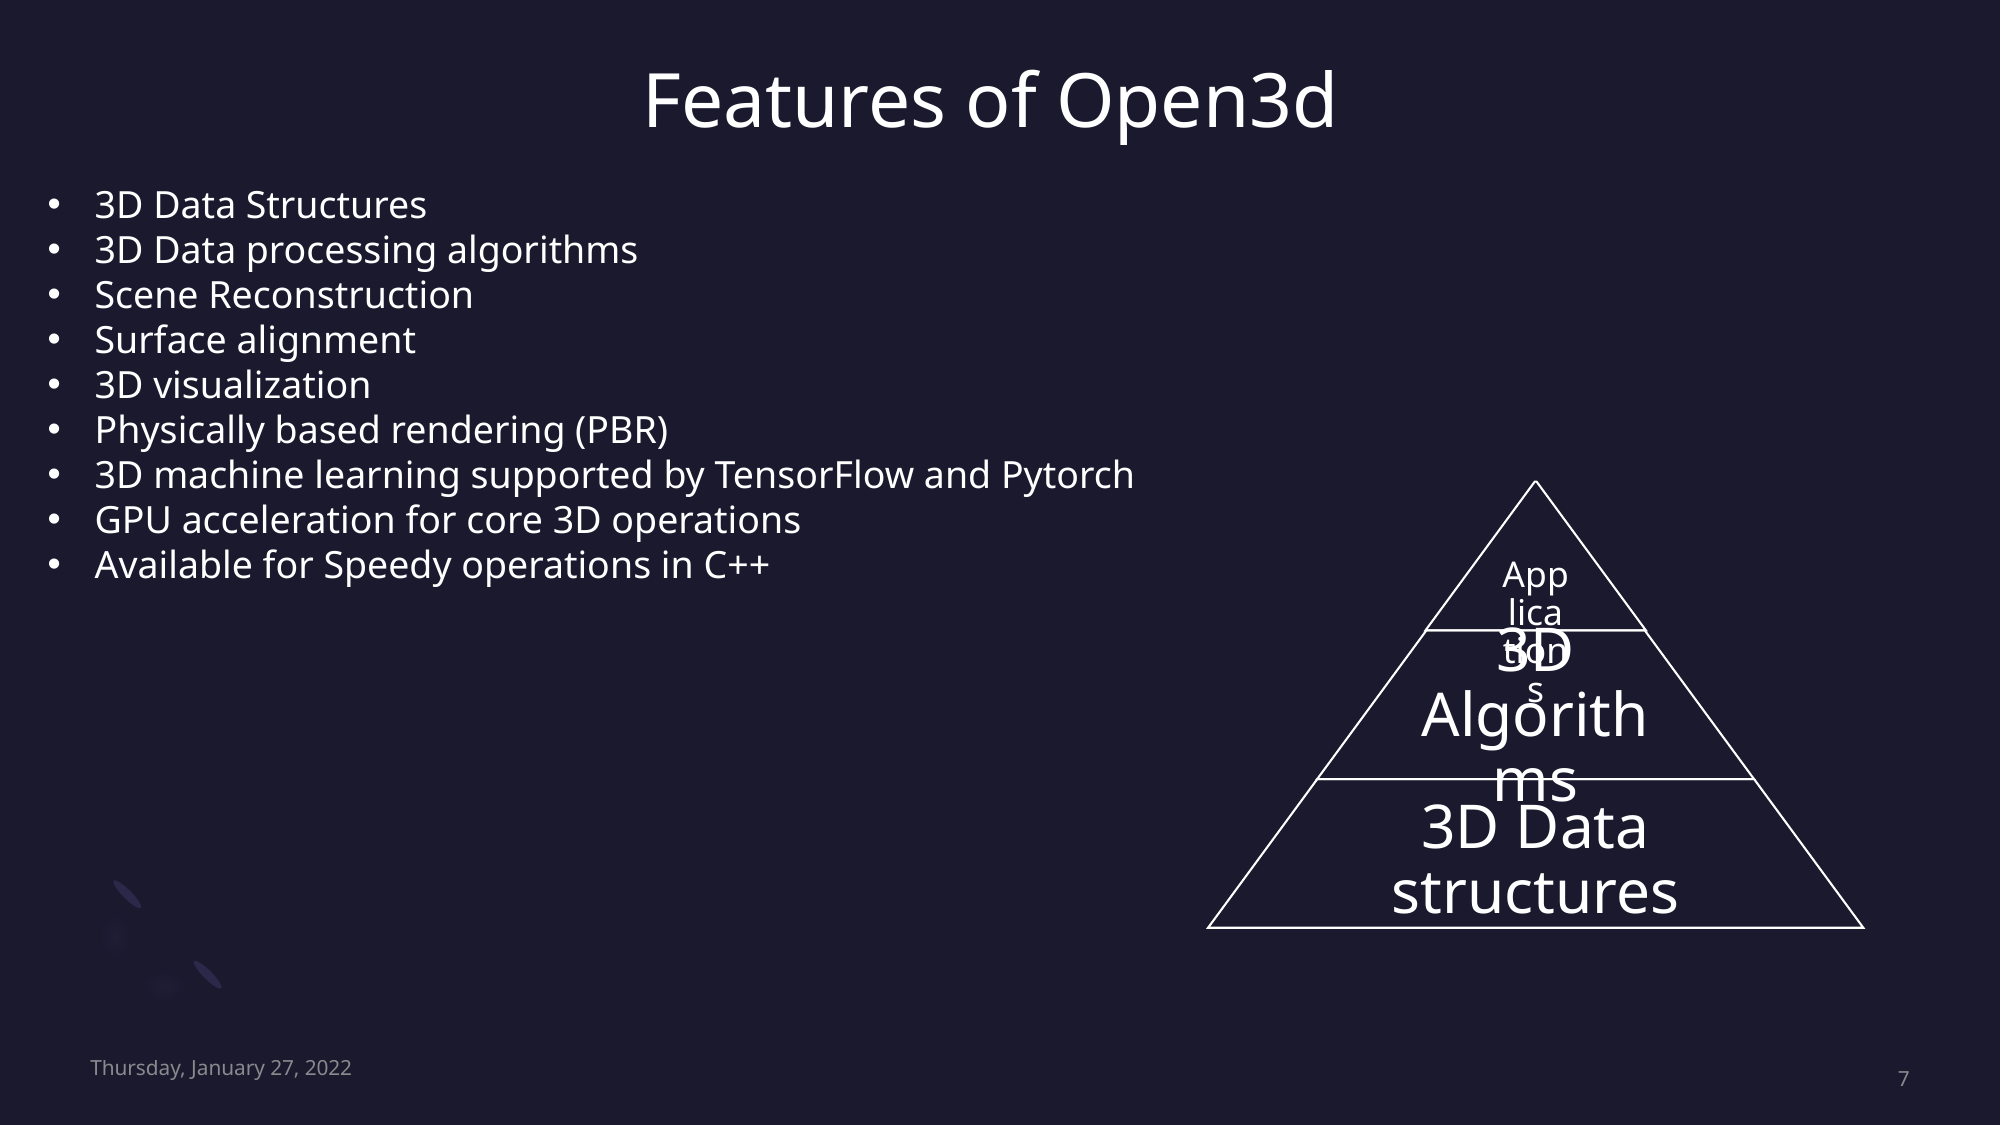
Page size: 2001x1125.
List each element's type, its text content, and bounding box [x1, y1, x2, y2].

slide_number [90, 1067, 522, 1093]
slide_number 7 [1632, 1067, 1910, 1093]
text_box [1208, 481, 1864, 928]
text_box Features of Open3d [71, 45, 1910, 151]
text_box 3D Data Structures 3D Data processing algorithms Scene Reconstruction Surface alignment 3D visualization Physically based rendering (PBR) 3D machine learning supported by TensorFlow and Pytorch GPU acceleration for core 3D operations Available for Speedy operations in C++ [32, 173, 1952, 594]
